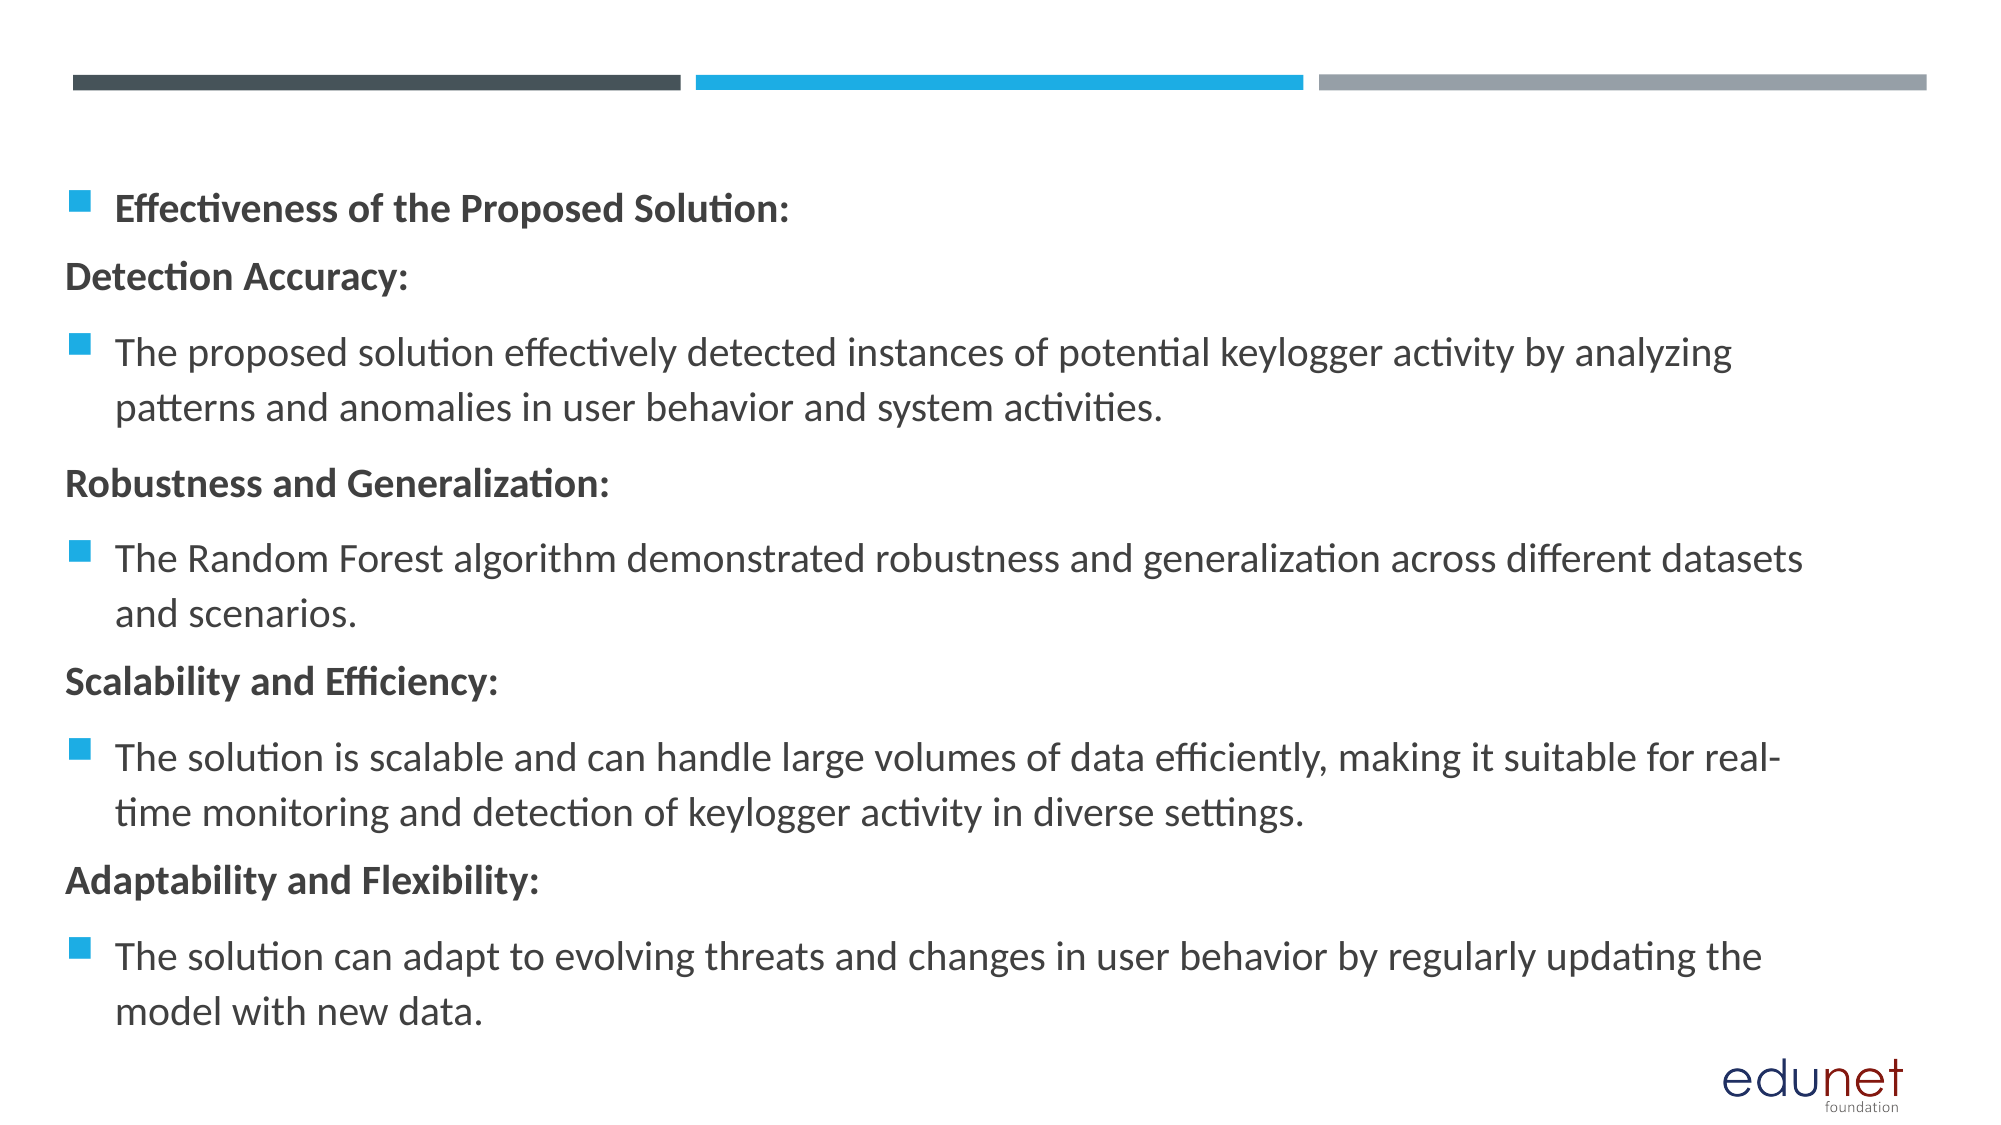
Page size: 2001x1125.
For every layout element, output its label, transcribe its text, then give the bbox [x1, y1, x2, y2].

picture [1719, 1056, 1905, 1116]
list Effectiveness of the Proposed Solution: Detection Accuracy: The proposed solution effectively detected instances of potential keylogger activity by analyzing patterns and anomalies in user behavior and system activities. Robustness and Generalization: The Random Forest algorithm demonstrated robustness and generalization across different datasets and scenarios. Scalability and Efficiency: The solution is scalable and can handle large volumes of data efficiently, making it suitable for real-time monitoring and detection of keylogger activity in diverse settings. Adaptability and Flexibility: The solution can adapt to evolving threats and changes in user behavior by regularly updating the model with new data. [49, 167, 1860, 1092]
